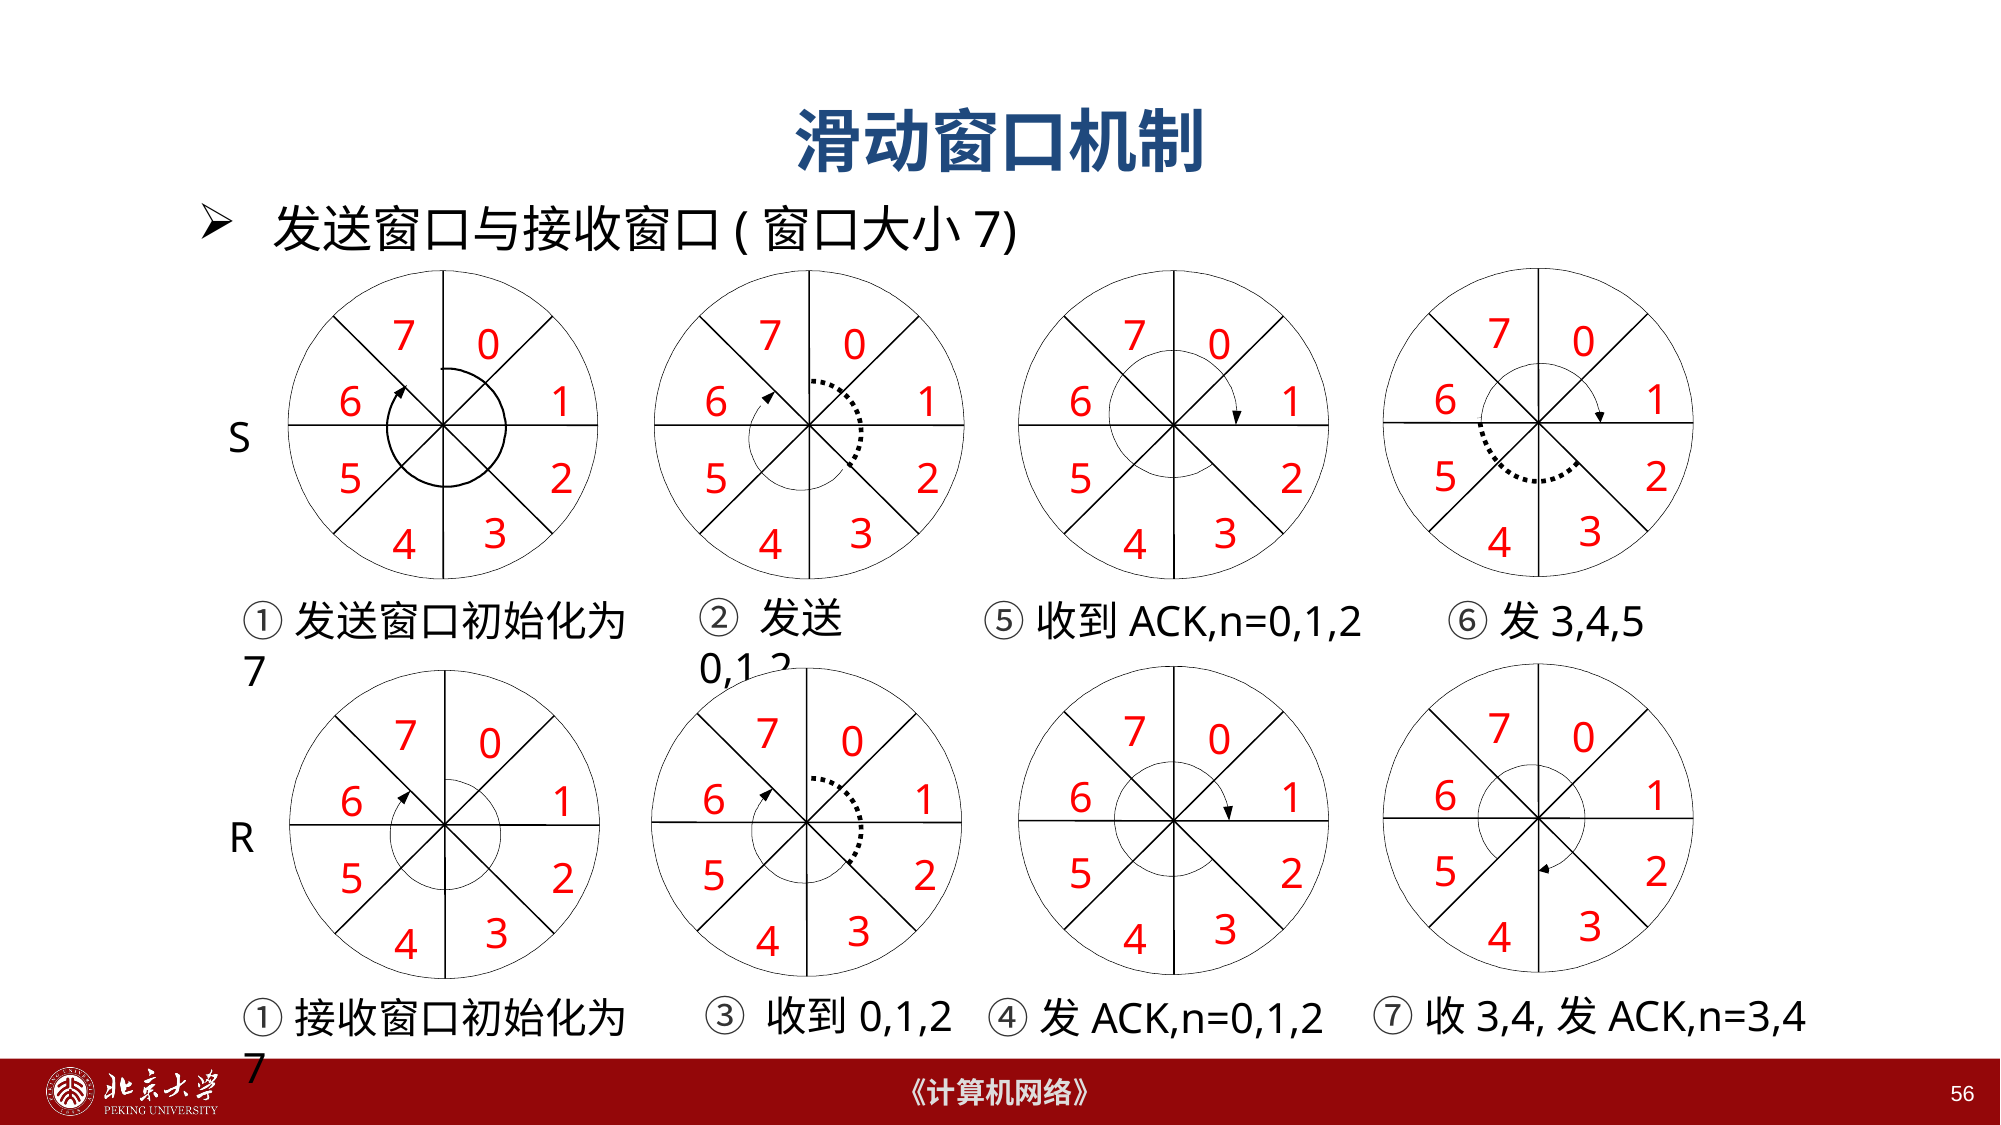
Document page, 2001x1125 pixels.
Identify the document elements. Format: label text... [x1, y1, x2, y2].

title 滑动窗口机制 [99, 45, 1900, 233]
picture [46, 1067, 218, 1116]
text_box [227, 253, 1840, 1051]
slide_number 56 [1522, 1072, 1990, 1125]
text_box 发送窗口与接收窗口(窗口大小7) [182, 195, 1570, 267]
